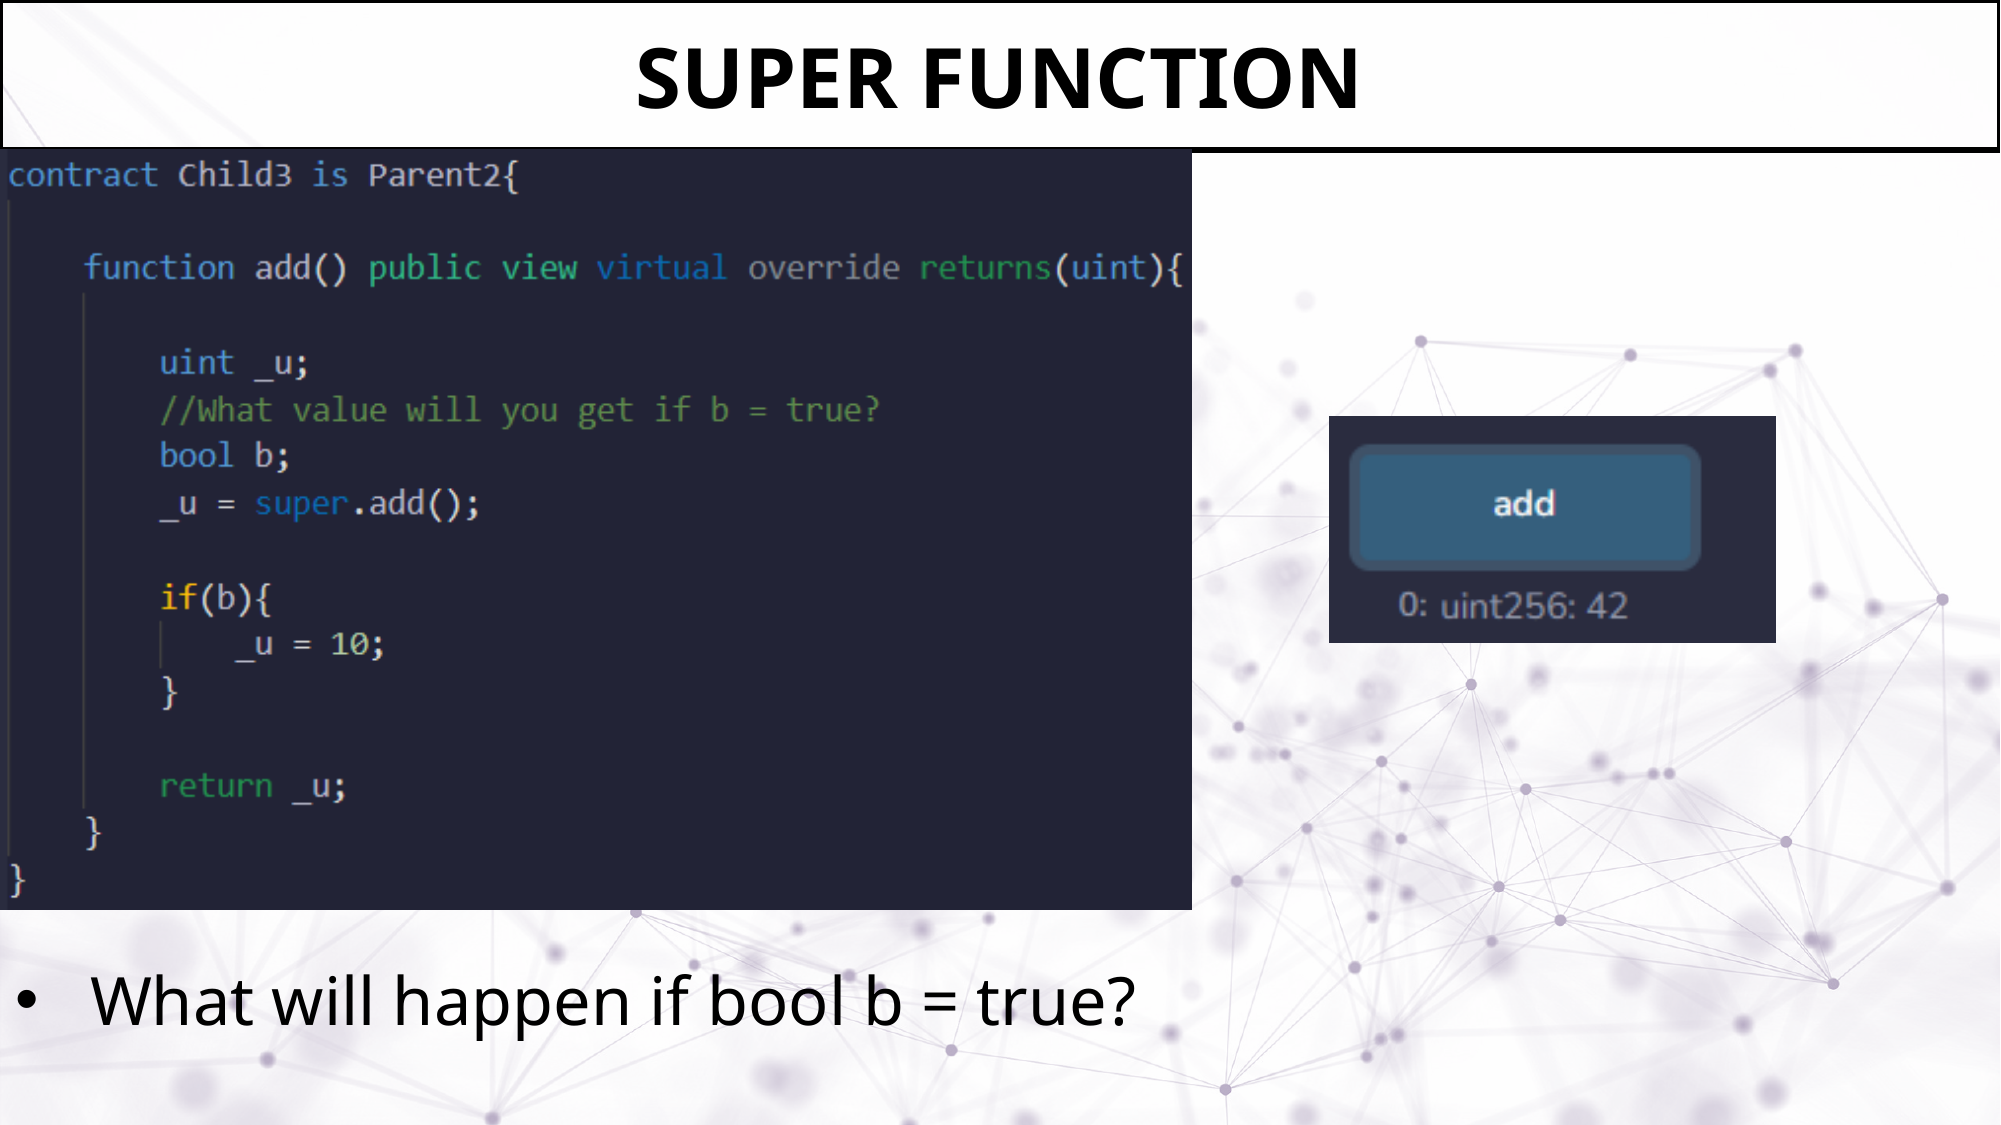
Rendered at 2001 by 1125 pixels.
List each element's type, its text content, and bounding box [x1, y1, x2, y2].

title SUPER FUNCTION [0, 0, 2000, 150]
picture [0, 149, 1192, 910]
picture [1329, 415, 1776, 644]
list What will happen if bool b = true? [0, 150, 2000, 1125]
